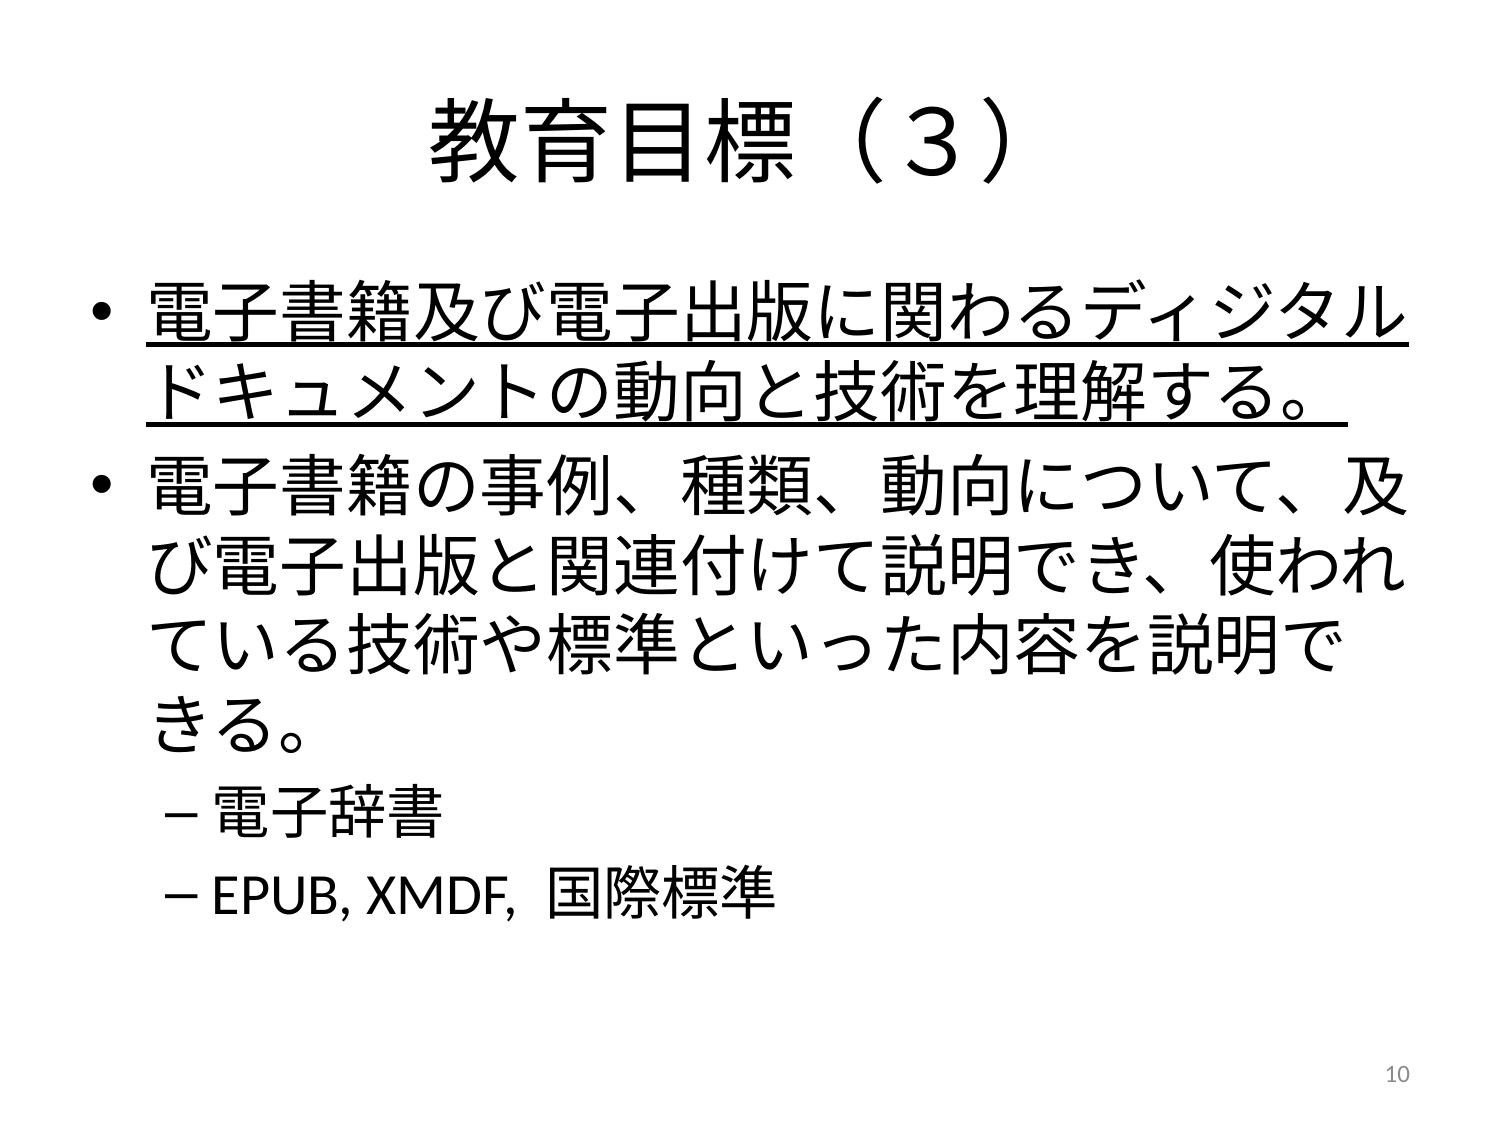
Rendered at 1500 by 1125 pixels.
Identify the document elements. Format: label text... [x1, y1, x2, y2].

title 教育目標（３） [75, 45, 1425, 233]
slide_number 10 [1074, 1042, 1425, 1103]
list 電子書籍及び電子出版に関わるディジタルドキュメントの動向と技術を理解する。 電子書籍の事例、種類、動向について、及び電子出版と関連付けて説明でき、使われている技術や標準といった内容を説明できる。 電子辞書 EPUB, XMDF, 国際標準 [75, 262, 1425, 1005]
